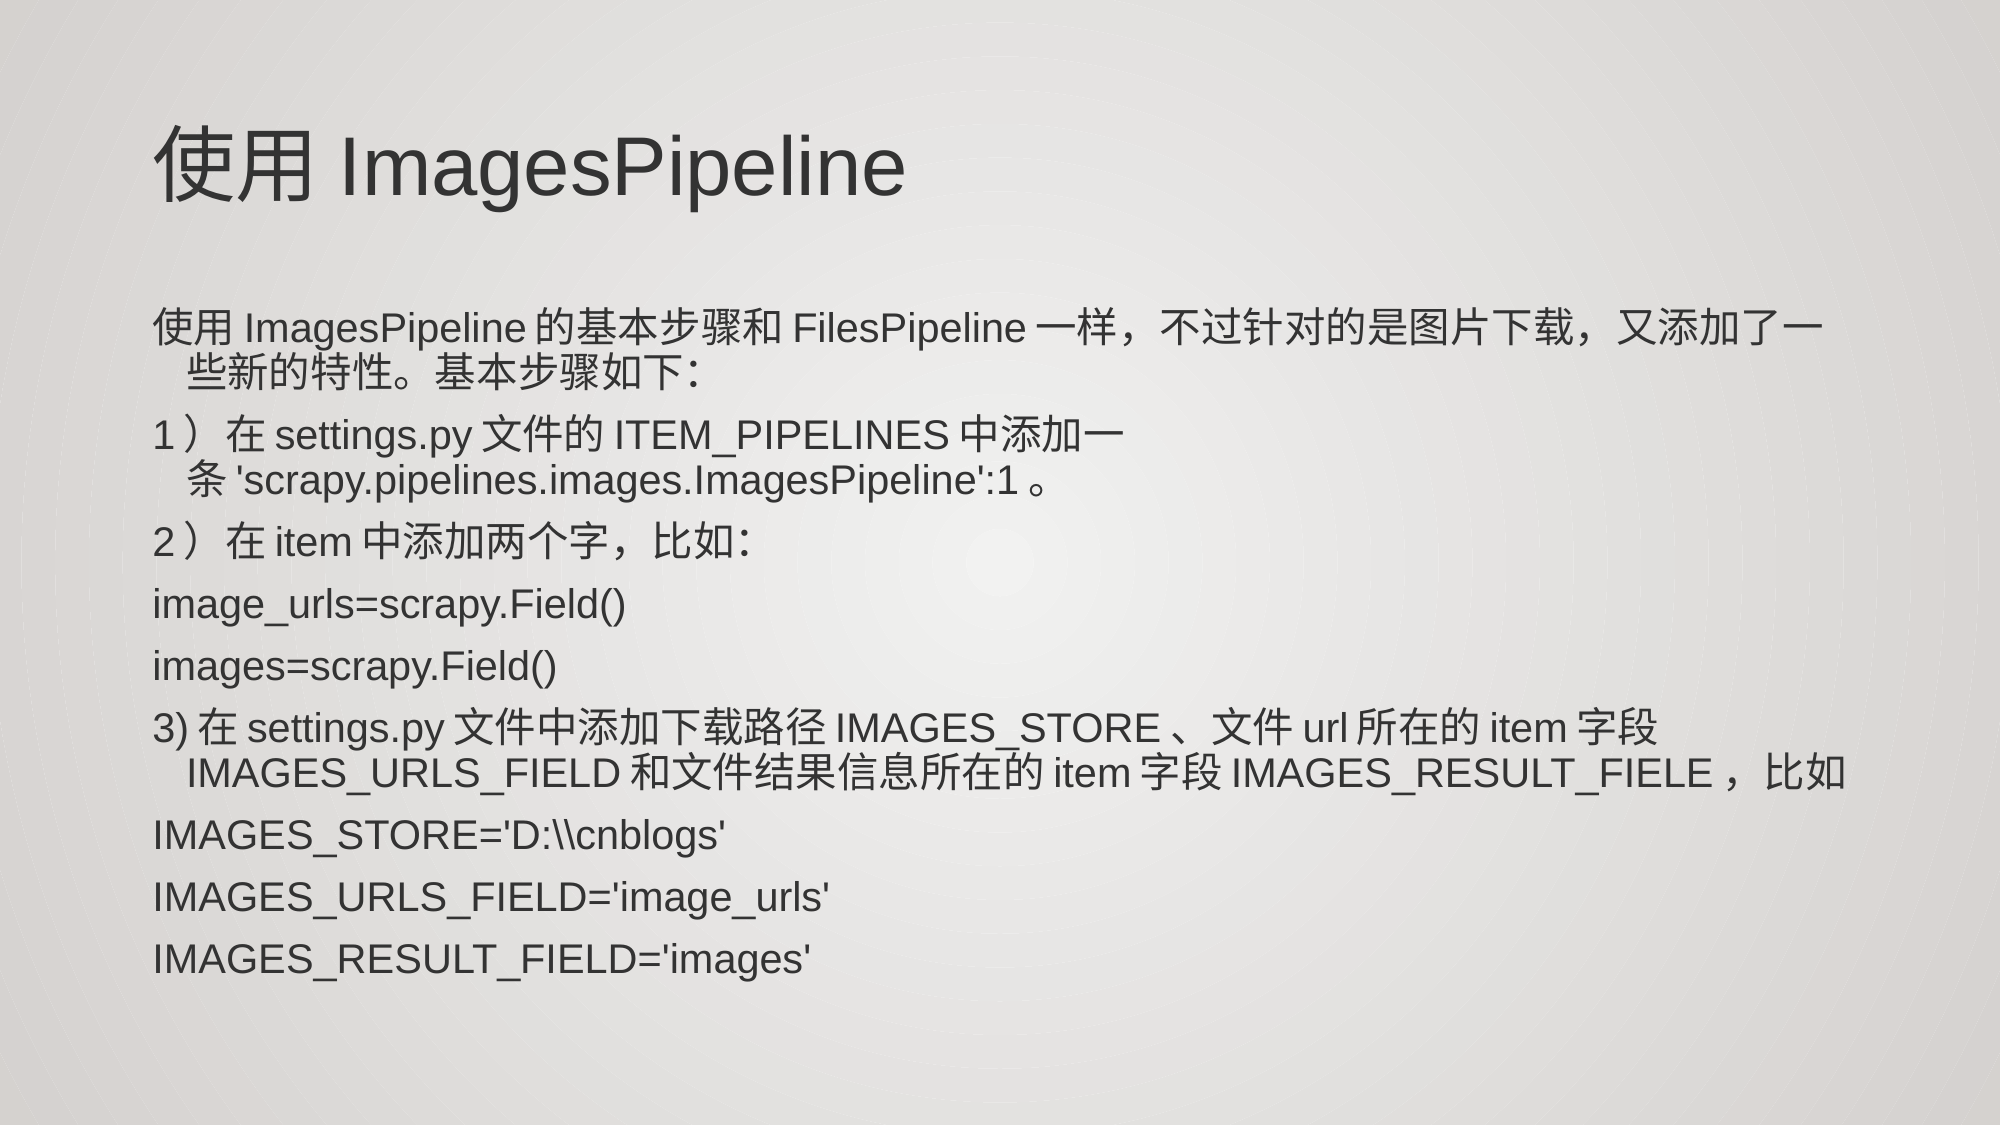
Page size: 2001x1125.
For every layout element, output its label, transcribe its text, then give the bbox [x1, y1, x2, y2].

title 使用ImagesPipeline [137, 59, 1863, 278]
list 使用ImagesPipeline的基本步骤和FilesPipeline一样，不过针对的是图片下载，又添加了一些新的特性。基本步骤如下： 1）在settings.py文件的ITEM_PIPELINES中添加一条'scrapy.pipelines.images.ImagesPipeline':1。 2）在item中添加两个字，比如： image_urls=scrapy.Field() images=scrapy.Field() 3)在settings.py文件中添加下载路径IMAGES_STORE、文件url所在的item字段IMAGES_URLS_FIELD和文件结果信息所在的item字段IMAGES_RESULT_FIELE，比如 IMAGES_STORE='D:\\cnblogs' IMAGES_URLS_FIELD='image_urls' IMAGES_RESULT_FIELD='images' [137, 299, 1863, 1014]
